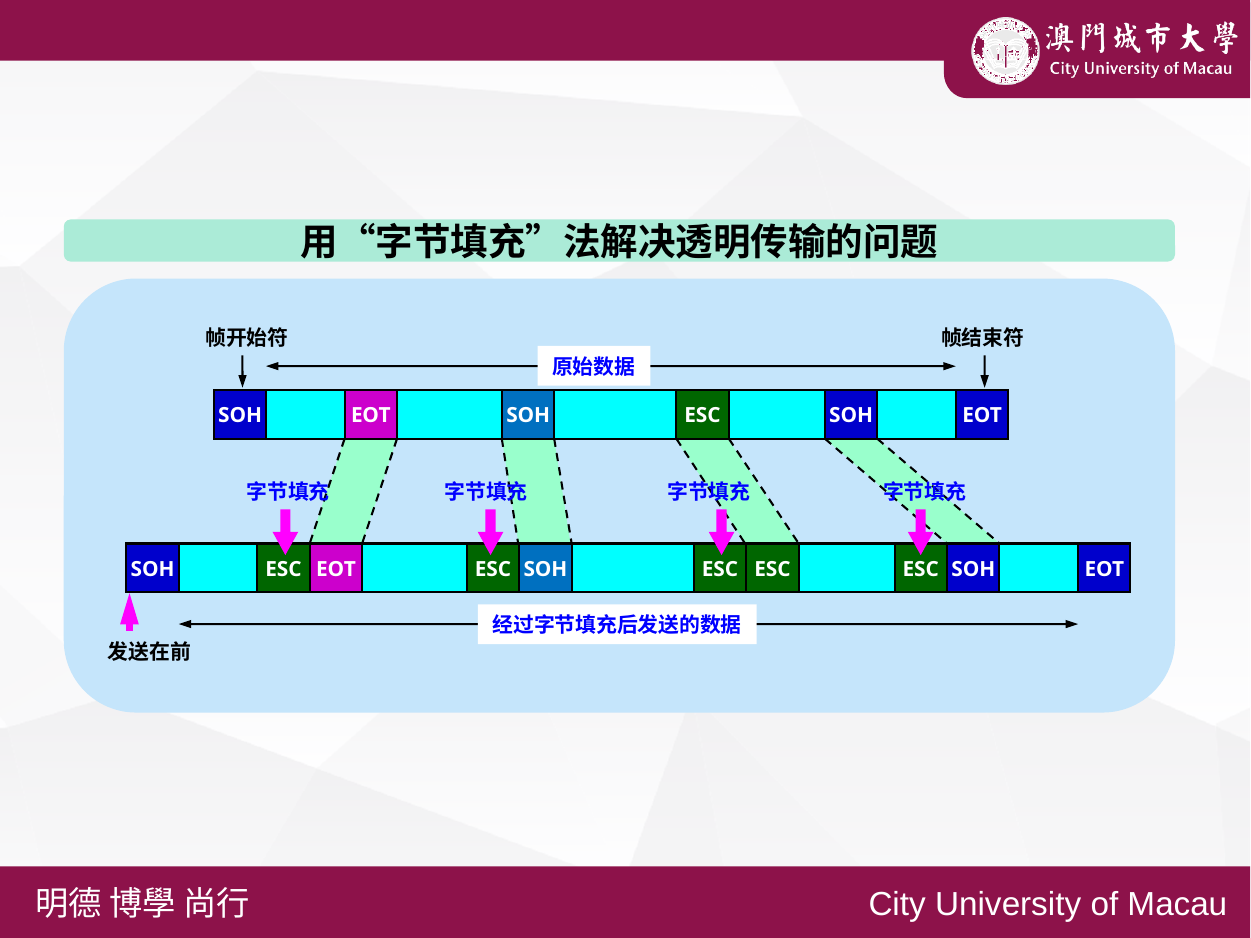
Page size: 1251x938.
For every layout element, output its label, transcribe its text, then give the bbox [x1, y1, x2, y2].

picture [0, 61, 1251, 866]
text_box [61, 276, 1178, 715]
text_box 用“字节填充”法解决透明传输的问题 [63, 219, 1176, 262]
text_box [92, 317, 1131, 673]
picture [1043, 21, 1238, 55]
picture [1048, 59, 1232, 80]
